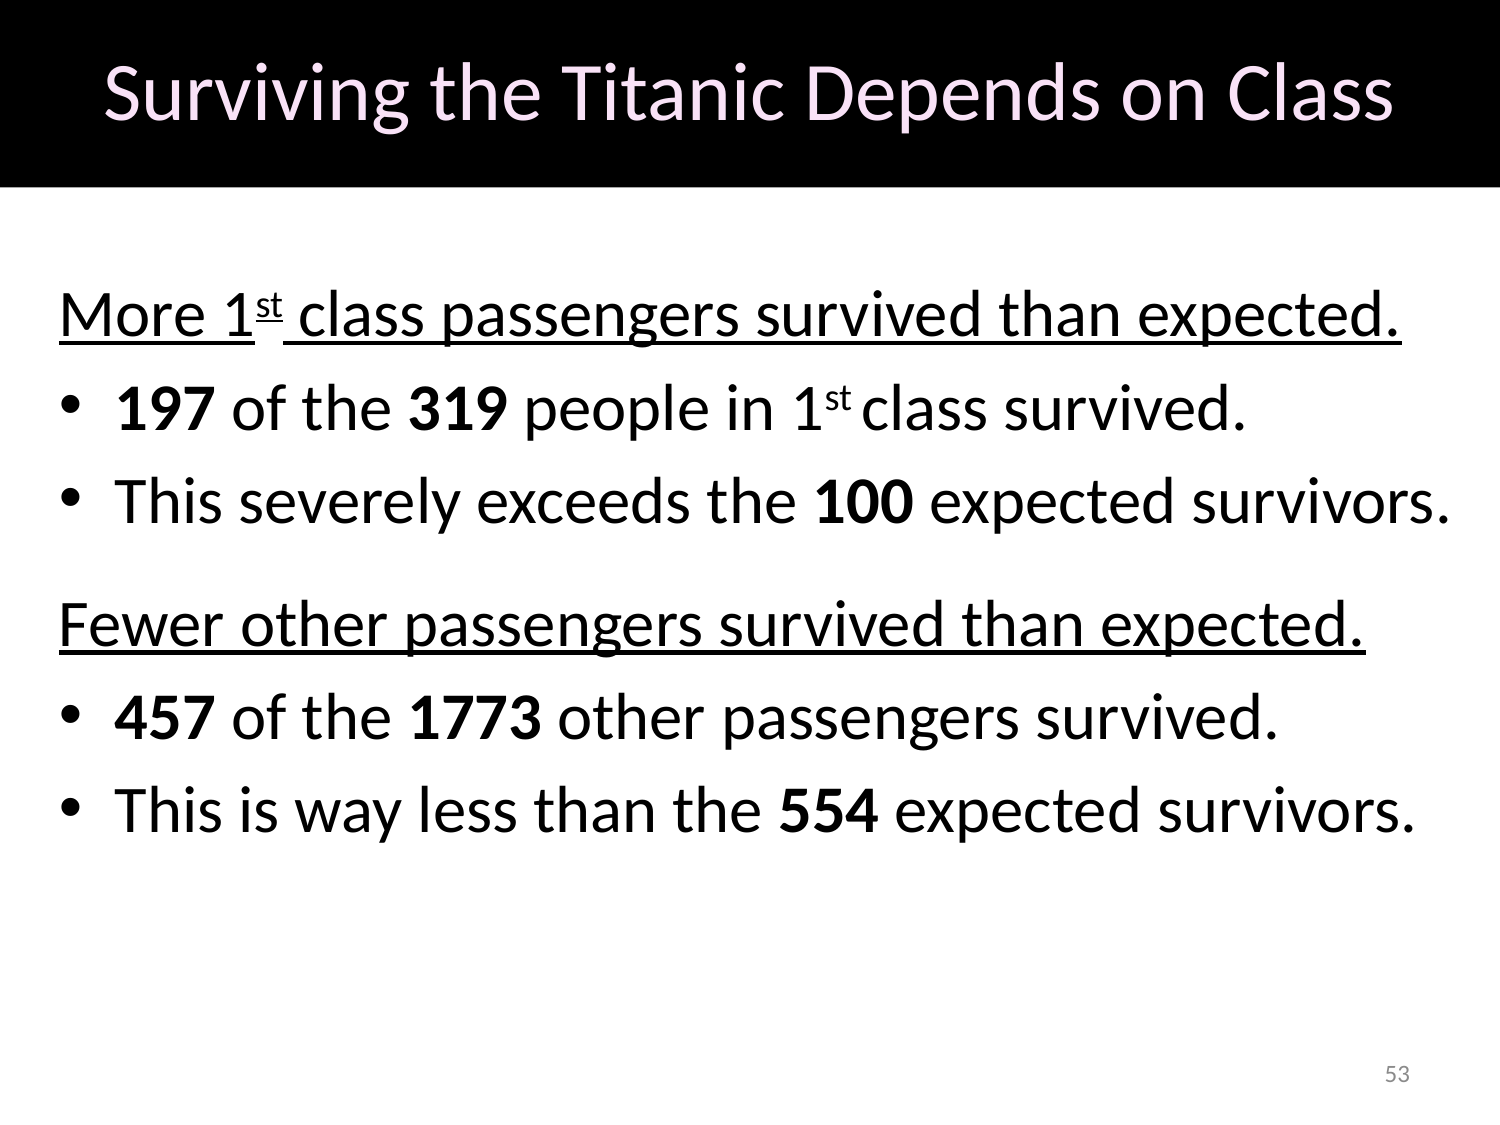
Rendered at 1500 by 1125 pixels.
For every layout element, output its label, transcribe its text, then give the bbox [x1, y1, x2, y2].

title Surviving the Titanic Depends on Class [0, 0, 1500, 188]
list More 1st class passengers survived than expected. 197 of the 319 people in 1st class survived. This severely exceeds the 100 expected survivors. Fewer other passengers survived than expected. 457 of the 1773 other passengers survived. This is way less than the 554 expected survivors. [43, 262, 1470, 1103]
slide_number 53 [1074, 1042, 1425, 1103]
